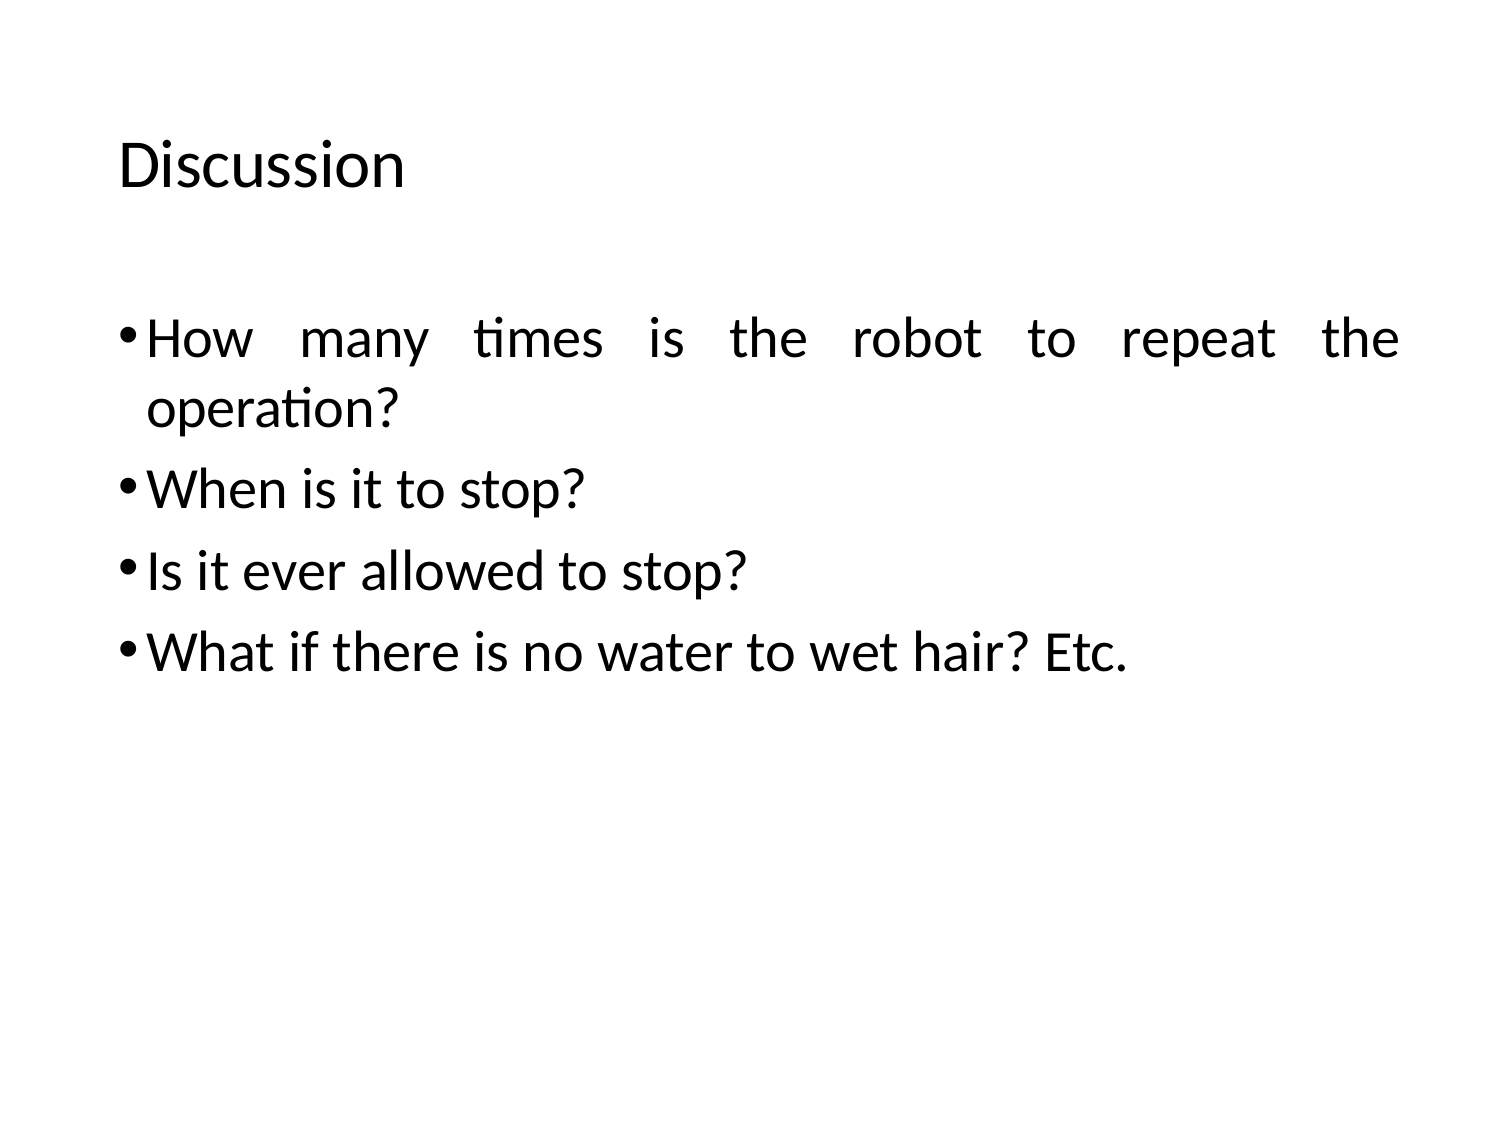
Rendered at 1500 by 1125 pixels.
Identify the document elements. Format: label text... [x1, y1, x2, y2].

text_box How many times is the robot to repeat the operation? When is it to stop? Is it ever allowed to stop? What if there is no water to wet hair? Etc. [115, 285, 1400, 684]
title Discussion [87, 70, 1274, 307]
